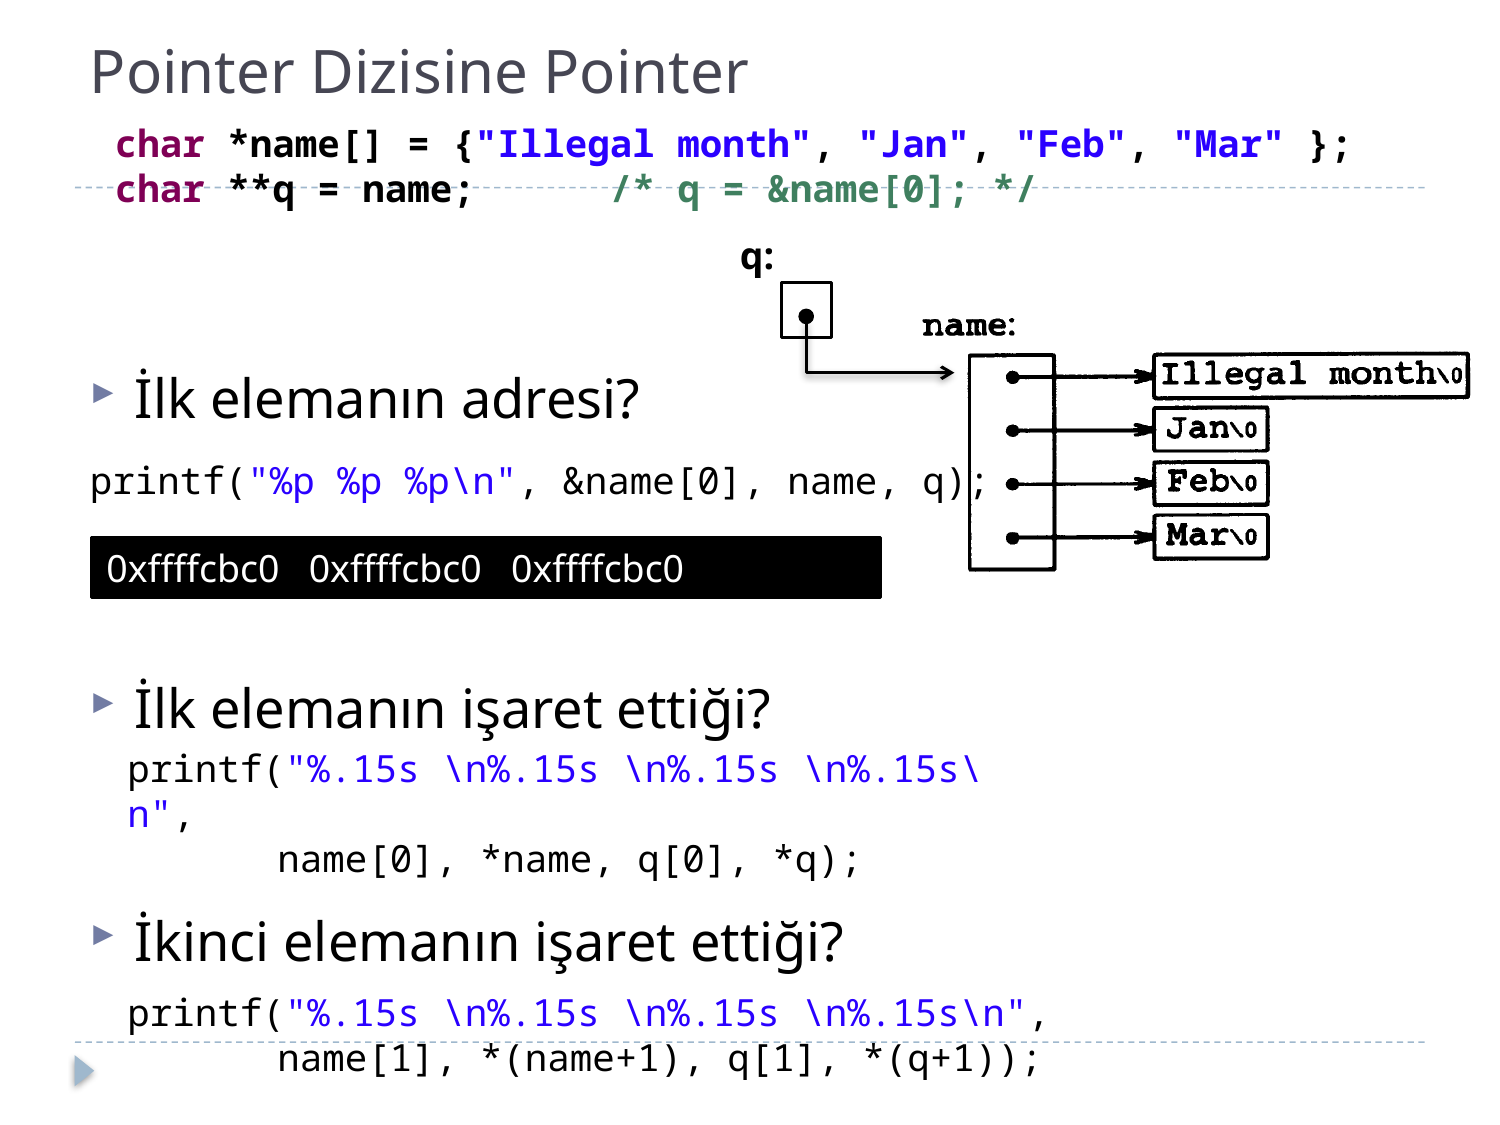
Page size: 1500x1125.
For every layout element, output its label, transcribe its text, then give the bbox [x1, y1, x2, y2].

text_box printf("%p %p %p\n", &name[0], name, q); [75, 449, 718, 510]
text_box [724, 224, 1487, 598]
list İlk elemanın adresi? İlk elemanın işaret ettiği? İkinci elemanın işaret ettiği? [75, 125, 1425, 449]
list İlk elemanın adresi? İlk elemanın işaret ettiği? İkinci elemanın işaret ettiği? [75, 510, 1425, 1063]
text_box char *name[] = {"Illegal month", "Jan", "Feb", "Mar" }; char **q = name; /* q = &name[0]; */ [99, 112, 1475, 218]
text_box printf("%.15s \n%.15s \n%.15s \n%.15s\n", name[1], *(name+1), q[1], *(q+1)); [112, 981, 1163, 1087]
text_box 0xffffcbc0 0xffffcbc0 0xffffcbc0 [90, 536, 718, 599]
title Pointer Dizisine Pointer [75, 24, 1425, 113]
text_box printf("%.15s \n%.15s \n%.15s \n%.15s\n", name[0], *name, q[0], *q); [112, 737, 1063, 888]
